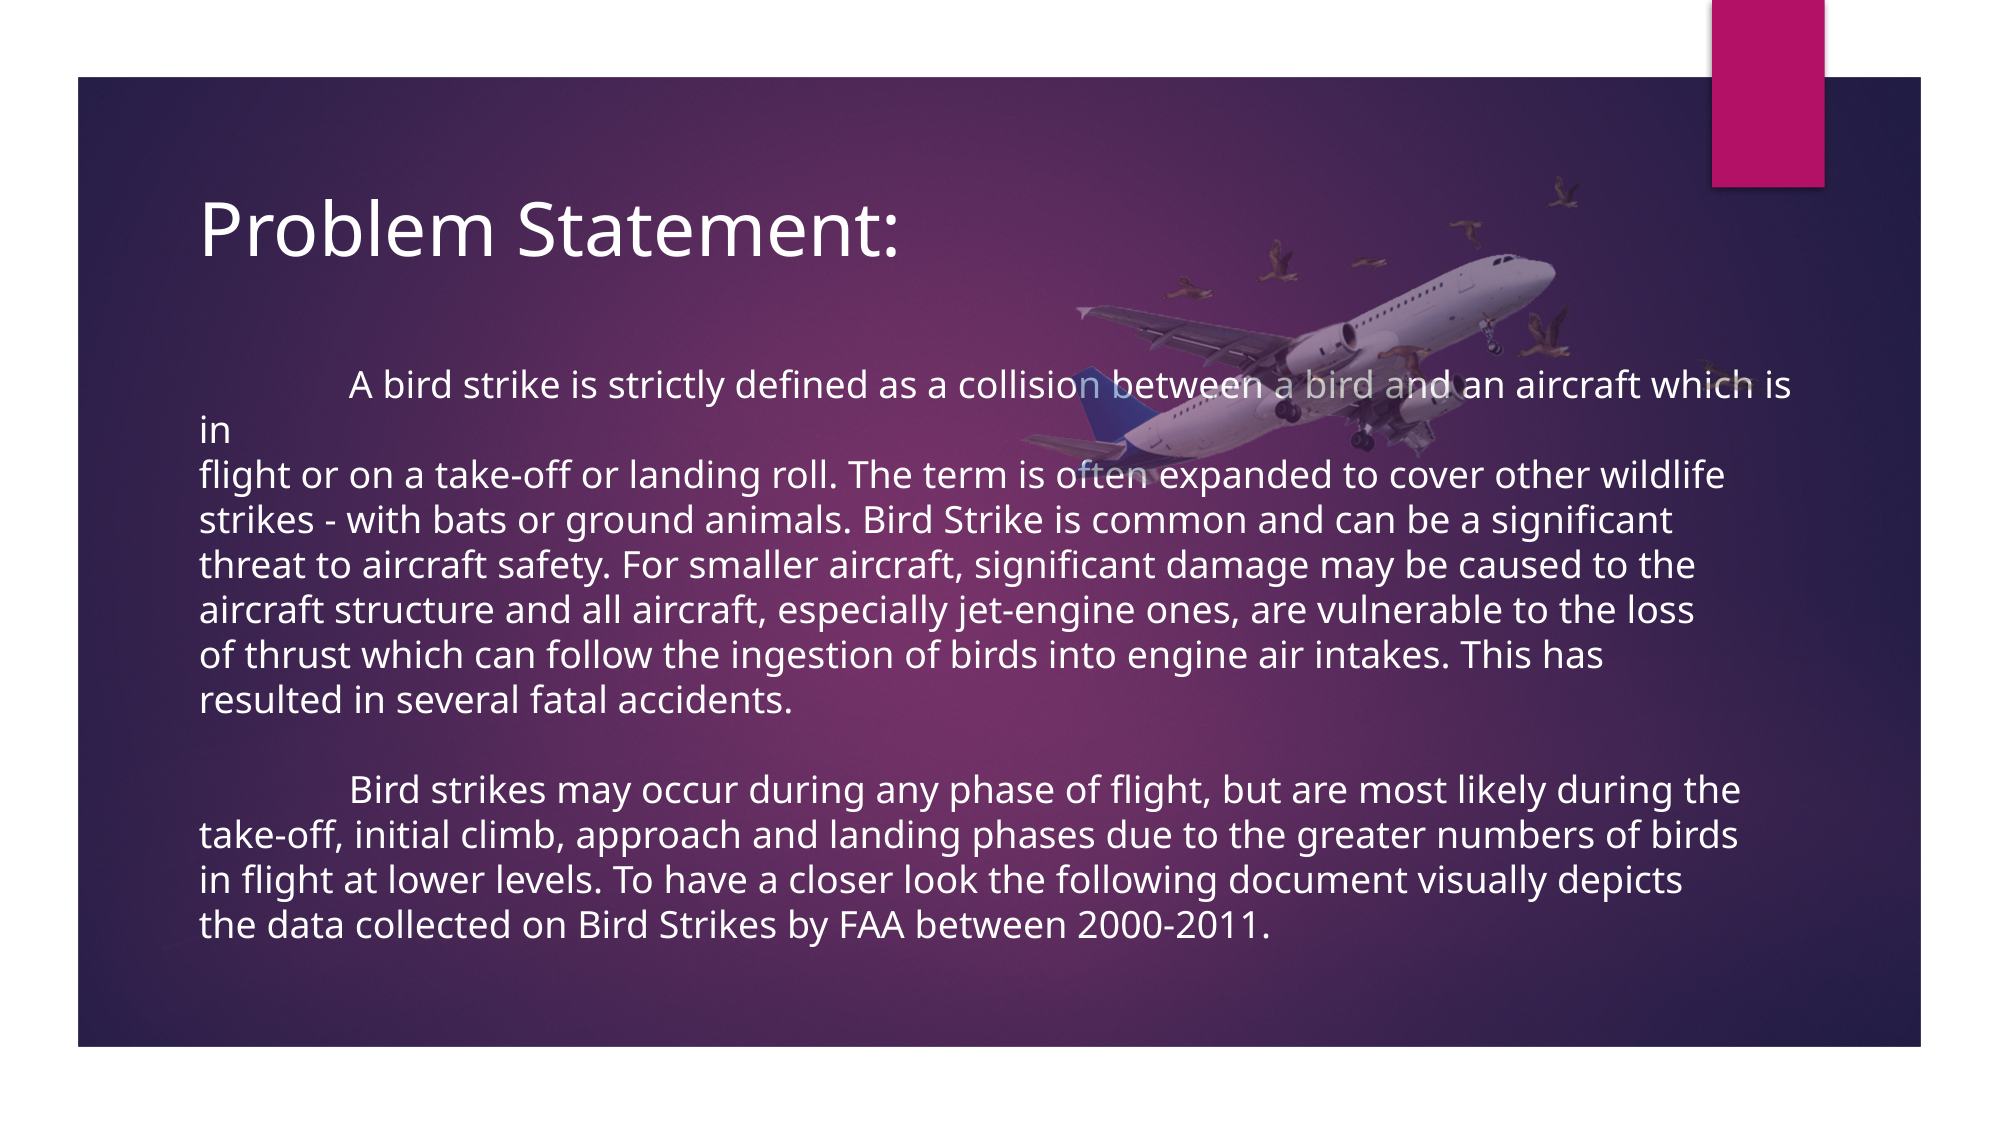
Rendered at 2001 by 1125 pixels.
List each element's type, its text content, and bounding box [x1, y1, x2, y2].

picture [999, 65, 1781, 582]
text_box Problem Statement: A bird strike is strictly defined as a collision between a bird and an aircraft which is in flight or on a take-off or landing roll. The term is often expanded to cover other wildlife strikes - with bats or ground animals. Bird Strike is common and can be a significant threat to aircraft safety. For smaller aircraft, significant damage may be caused to the aircraft structure and all aircraft, especially jet-engine ones, are vulnerable to the loss of thrust which can follow the ingestion of birds into engine air intakes. This has resulted in several fatal accidents. Bird strikes may occur during any phase of flight, but are most likely during the take-off, initial climb, approach and landing phases due to the greater numbers of birds in flight at lower levels. To have a closer look the following document visually depicts the data collected on Bird Strikes by FAA between 2000-2011. [184, 174, 1816, 954]
